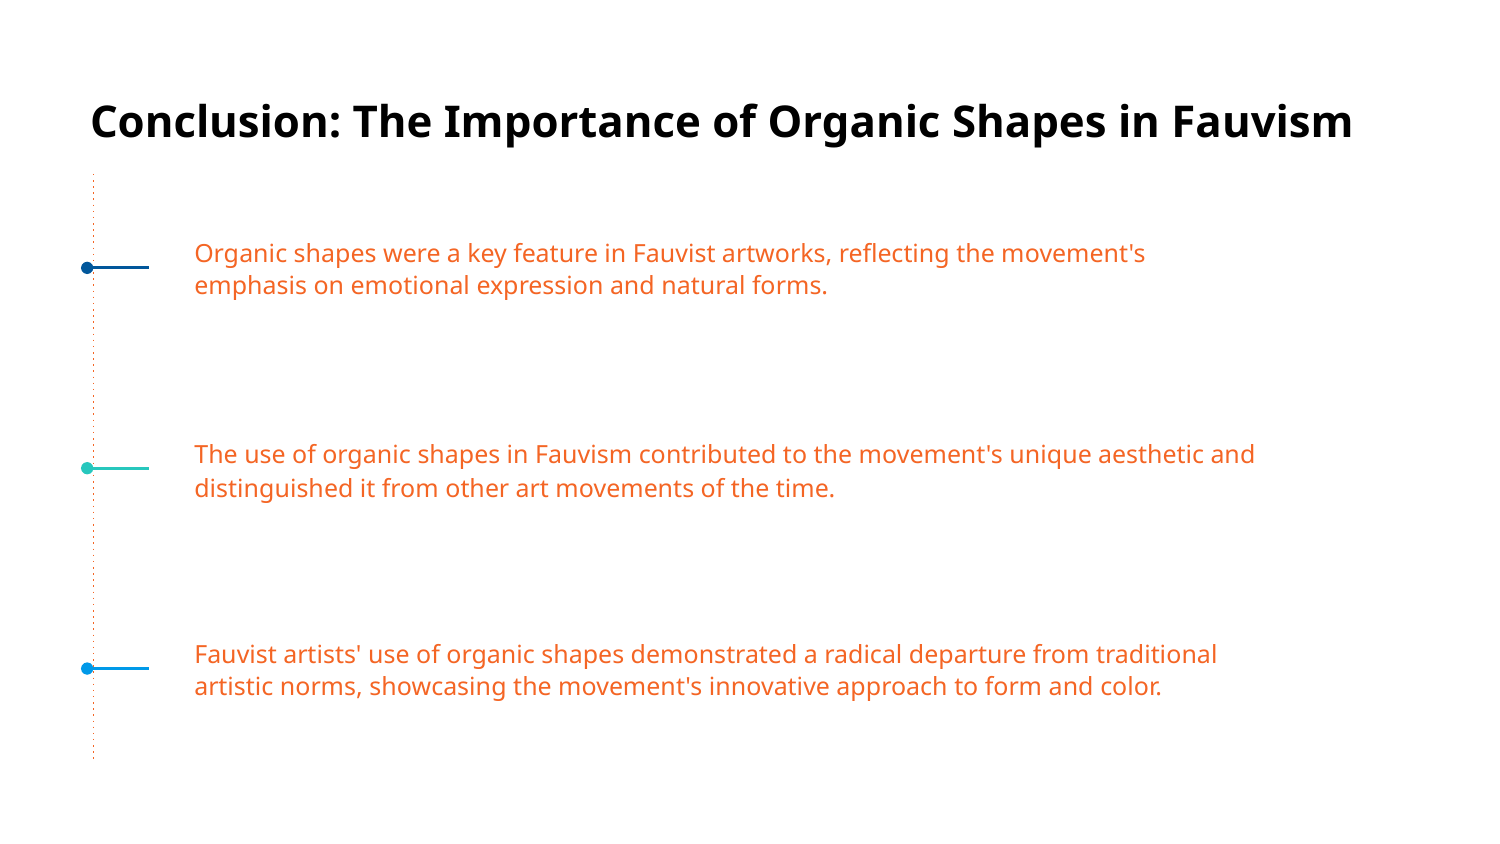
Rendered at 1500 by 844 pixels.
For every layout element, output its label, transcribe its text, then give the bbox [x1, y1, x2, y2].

list Fauvist artists' use of organic shapes demonstrated a radical departure from traditional artistic norms, showcasing the movement's innovative approach to form and color. [149, 587, 1275, 750]
list The use of organic shapes in Fauvism contributed to the movement's unique aesthetic and distinguished it from other art movements of the time. [149, 387, 1275, 550]
title Conclusion: The Importance of Organic Shapes in Fauvism [75, 72, 1425, 167]
list Organic shapes were a key feature in Fauvist artworks, reflecting the movement's emphasis on emotional expression and natural forms. [149, 187, 1275, 349]
